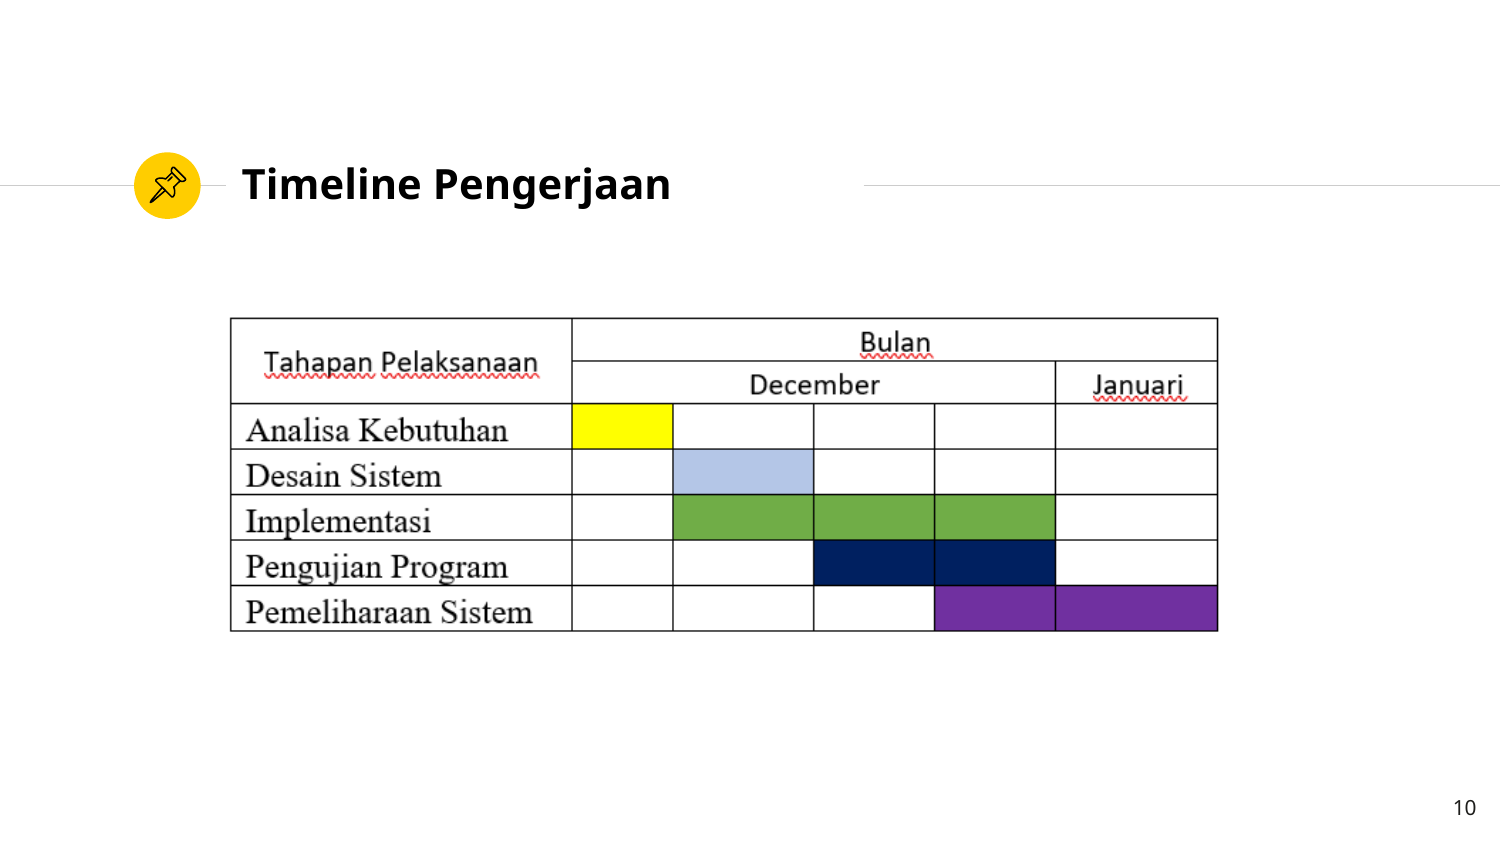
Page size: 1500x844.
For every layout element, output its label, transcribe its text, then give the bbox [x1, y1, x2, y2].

slide_number 10 [1401, 779, 1492, 844]
picture [226, 314, 1227, 640]
title Timeline Pengerjaan [226, 146, 863, 219]
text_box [150, 166, 186, 203]
